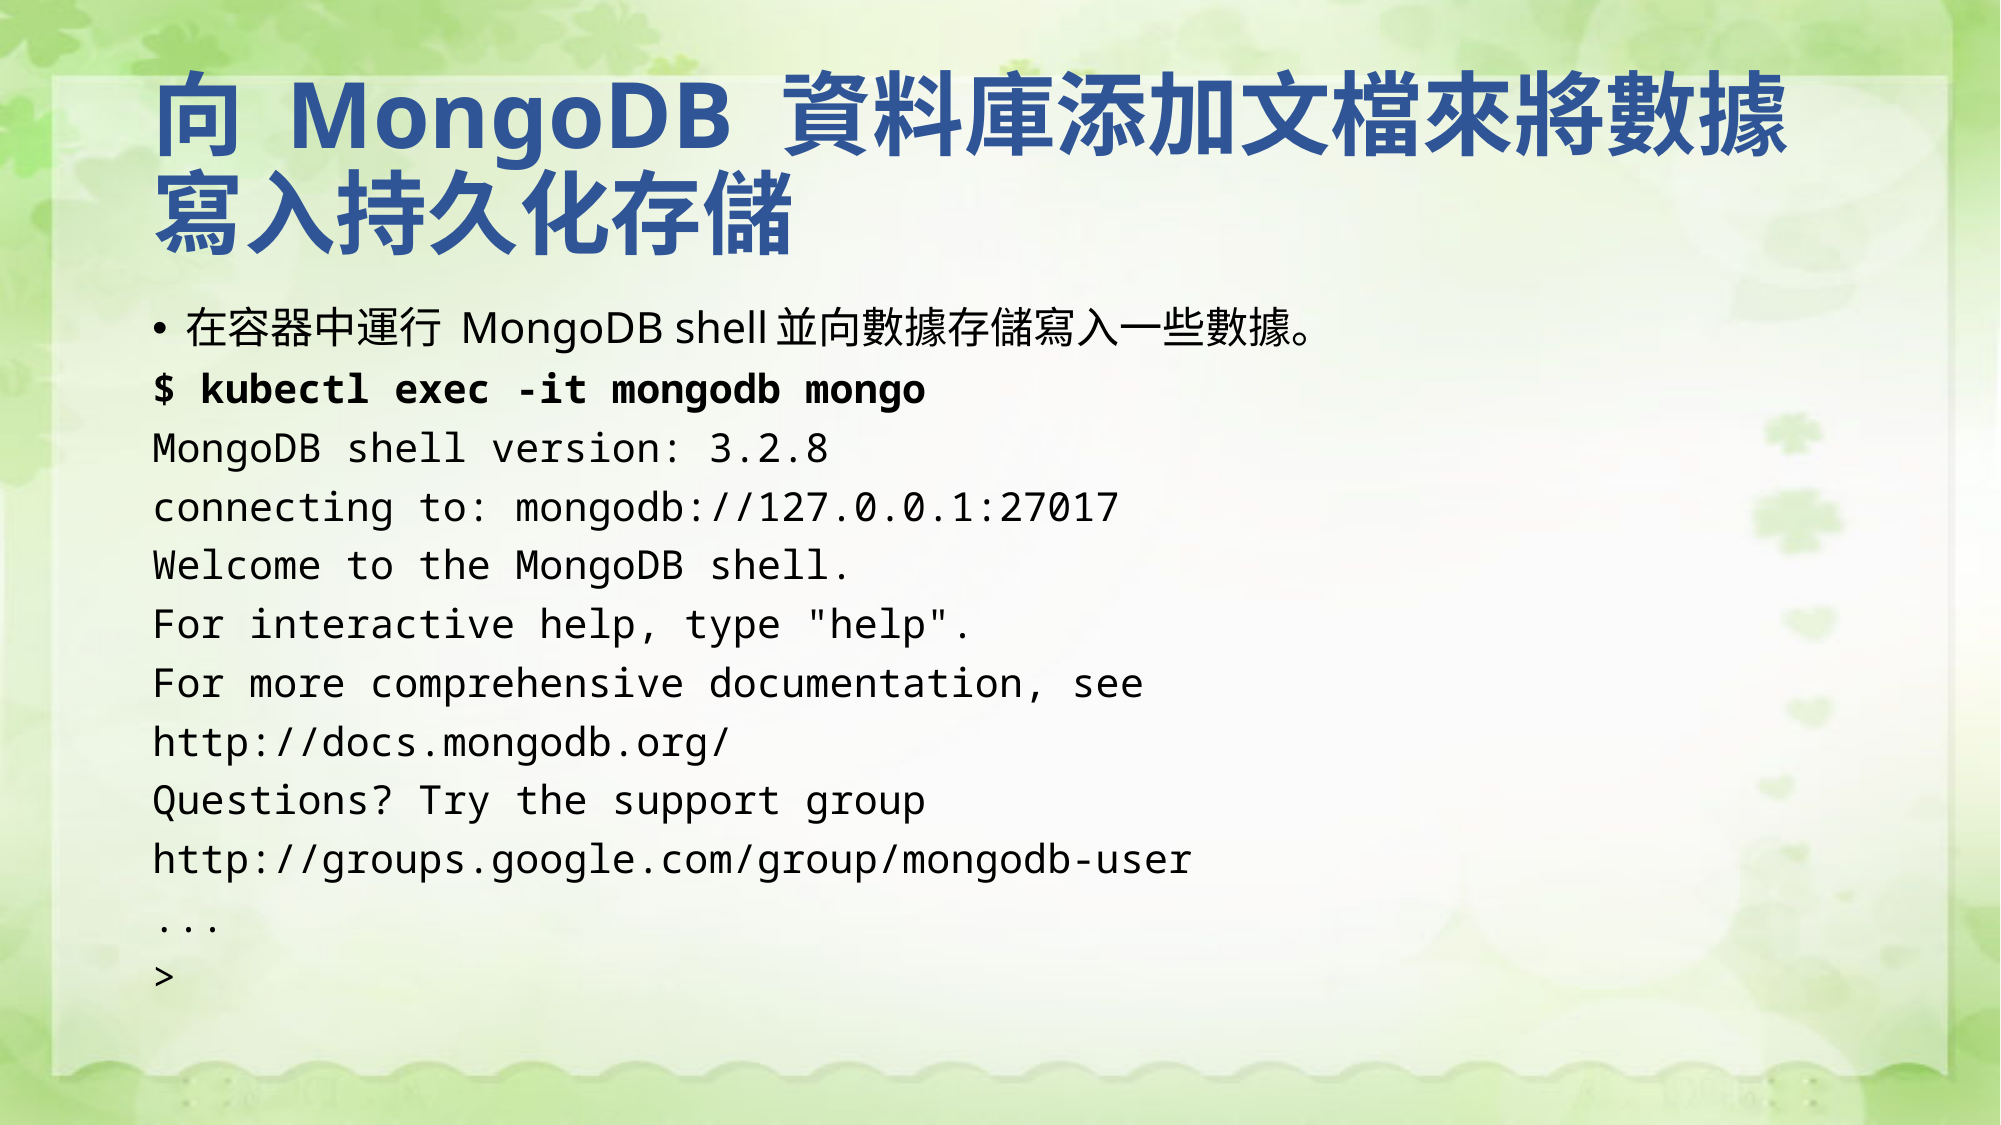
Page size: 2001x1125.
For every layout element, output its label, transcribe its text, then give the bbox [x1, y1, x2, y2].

list 在容器中運行 MongoDB shell並向數據存儲寫入一些數據。 $ kubectl exec -it mongodb mongo MongoDB shell version: 3.2.8 connecting to: mongodb://127.0.0.1:27017 Welcome to the MongoDB shell. For interactive help, type "help". For more comprehensive documentation, see http://docs.mongodb.org/ Questions? Try the support group http://groups.google.com/group/mongodb-user ... > [137, 299, 1863, 1014]
picture [0, 0, 2001, 1125]
title 向 MongoDB 資料庫添加文檔來將數據寫入持久化存儲 [137, 59, 1863, 278]
